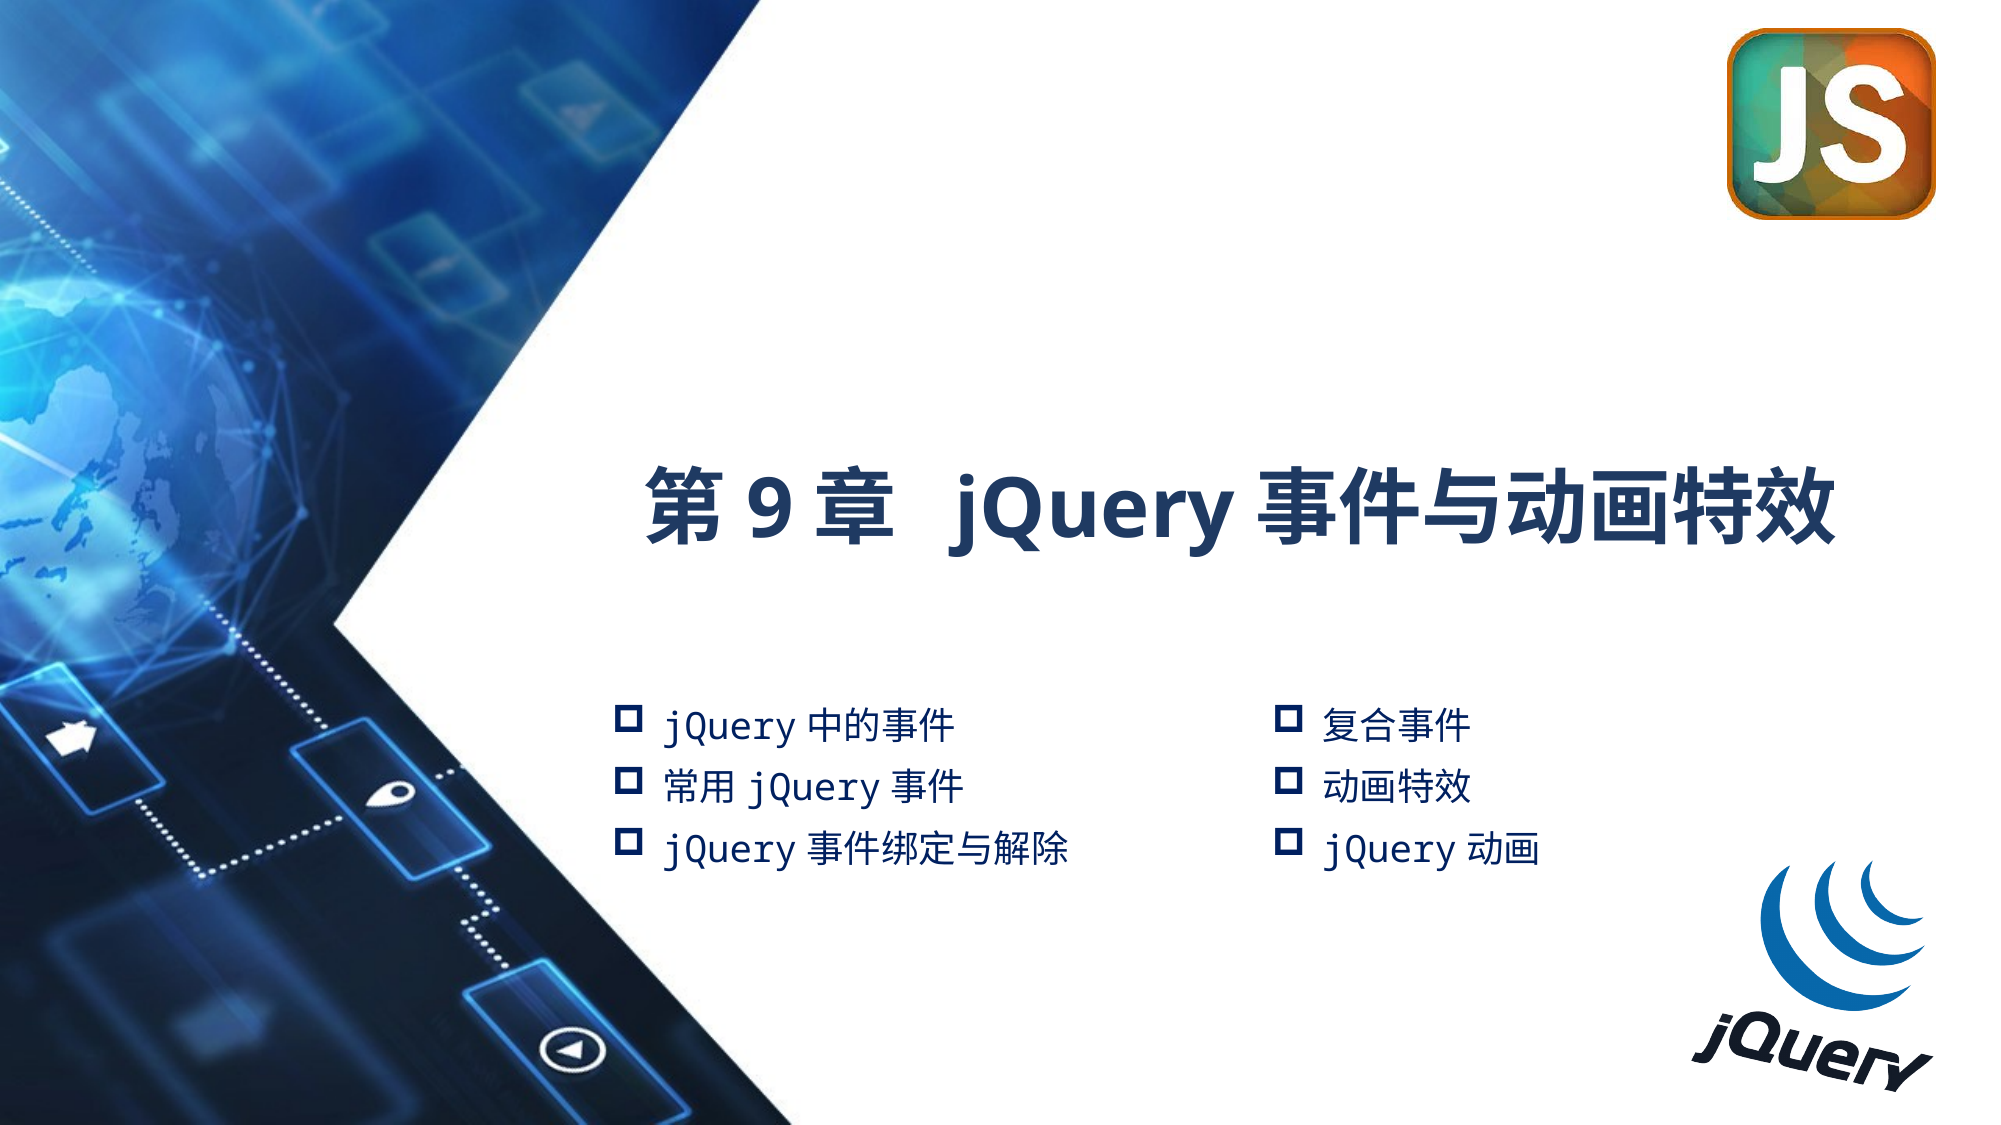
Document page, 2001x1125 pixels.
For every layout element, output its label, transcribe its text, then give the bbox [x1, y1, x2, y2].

picture [0, 0, 2000, 1125]
title 第9章 jQuery事件与动画特效 [506, 383, 1975, 625]
list jQuery中的事件 常用jQuery事件 jQuery事件绑定与解除 [598, 685, 1237, 744]
list 复合事件 动画特效 jQuery动画 [1258, 685, 1897, 744]
